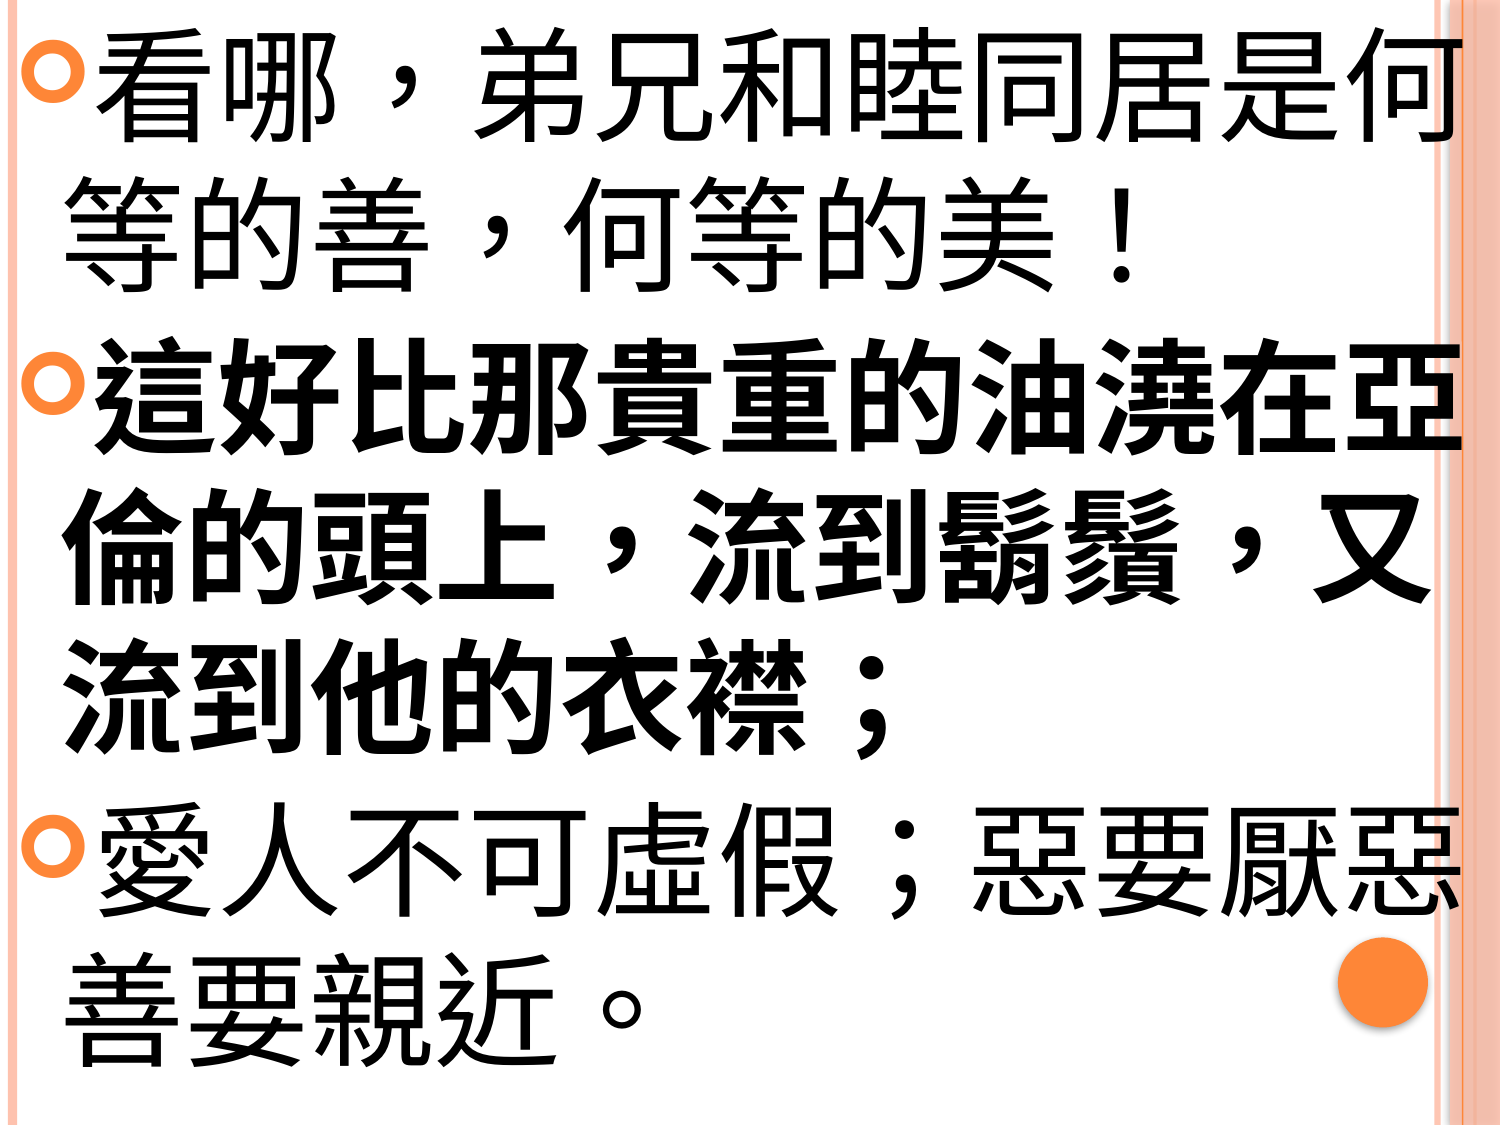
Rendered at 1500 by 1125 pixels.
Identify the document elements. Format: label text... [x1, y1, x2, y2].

list 看哪，弟兄和睦同居是何等的善，何等的美！ 這好比那貴重的油澆在亞倫的頭上，流到鬍鬚，又流到他的衣襟； 愛人不可虛假；惡要厭惡，善要親近。 [0, 0, 1500, 1125]
